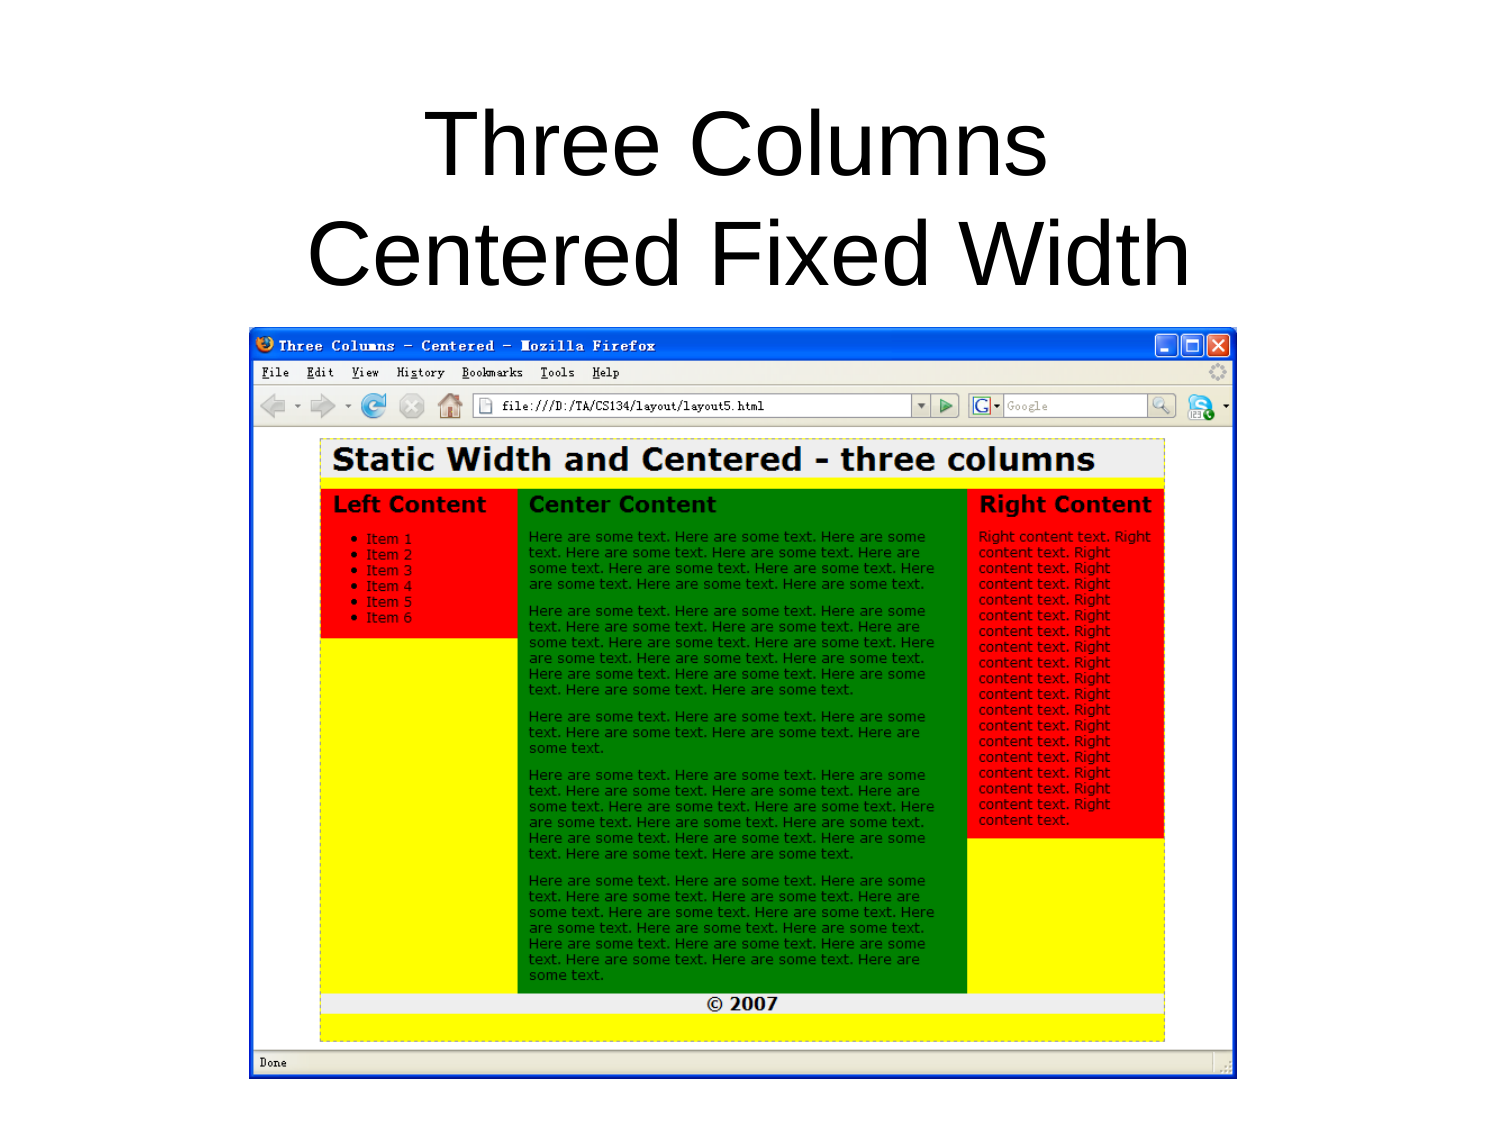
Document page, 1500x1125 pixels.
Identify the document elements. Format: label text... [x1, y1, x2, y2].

picture [249, 327, 1237, 1079]
text_box [112, 324, 1388, 1000]
text_box Three Columns Centered Fixed Width [112, 99, 1388, 288]
